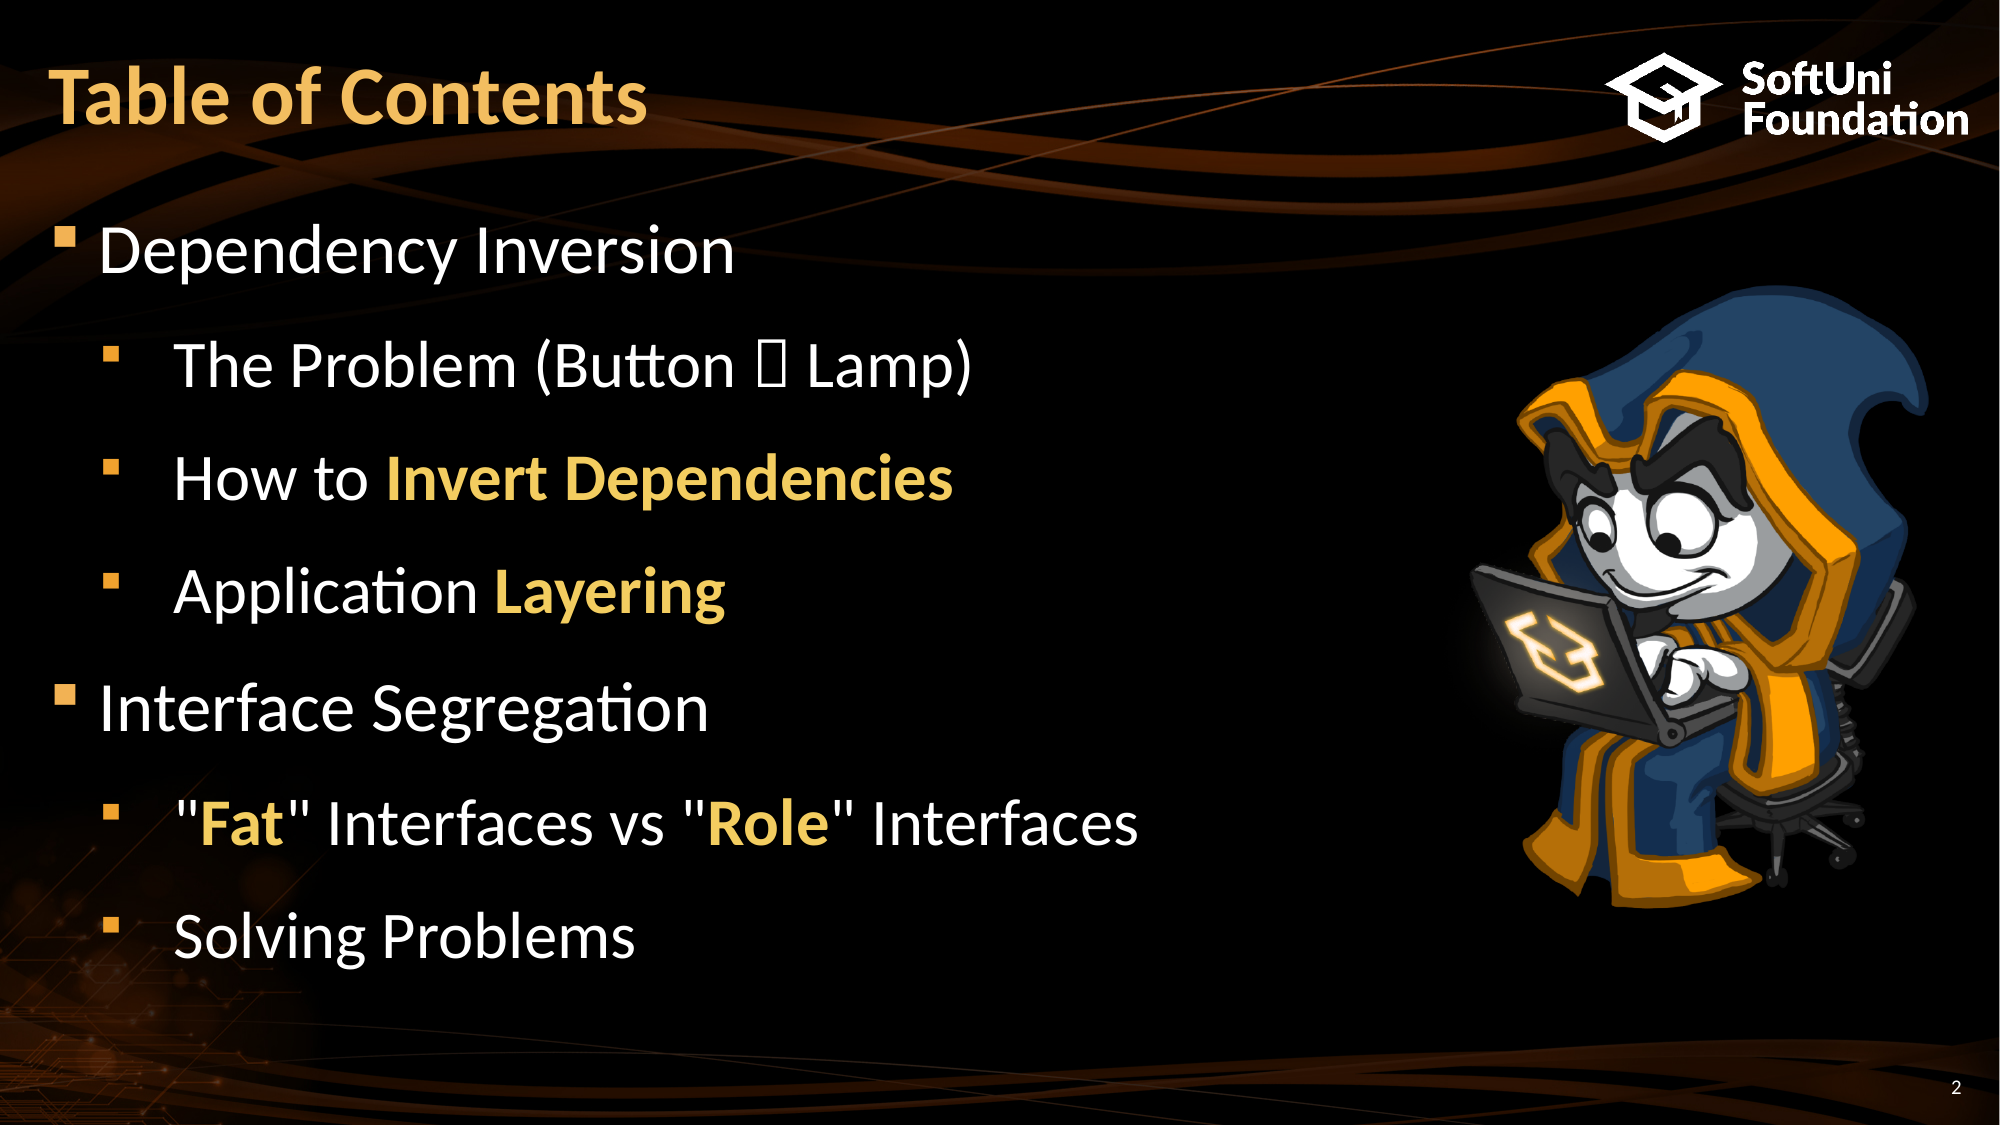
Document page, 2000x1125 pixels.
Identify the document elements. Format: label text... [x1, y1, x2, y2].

picture [0, 0, 2000, 1125]
title Table of Contents [30, 6, 1602, 189]
slide_number 2 [1897, 1070, 1968, 1103]
list Dependency Inversion The Problem (Button  Lamp) How to Invert Dependencies Application Layering Interface Segregation "Fat" Interfaces vs "Role" Interfaces Solving Problems [31, 188, 1968, 1103]
